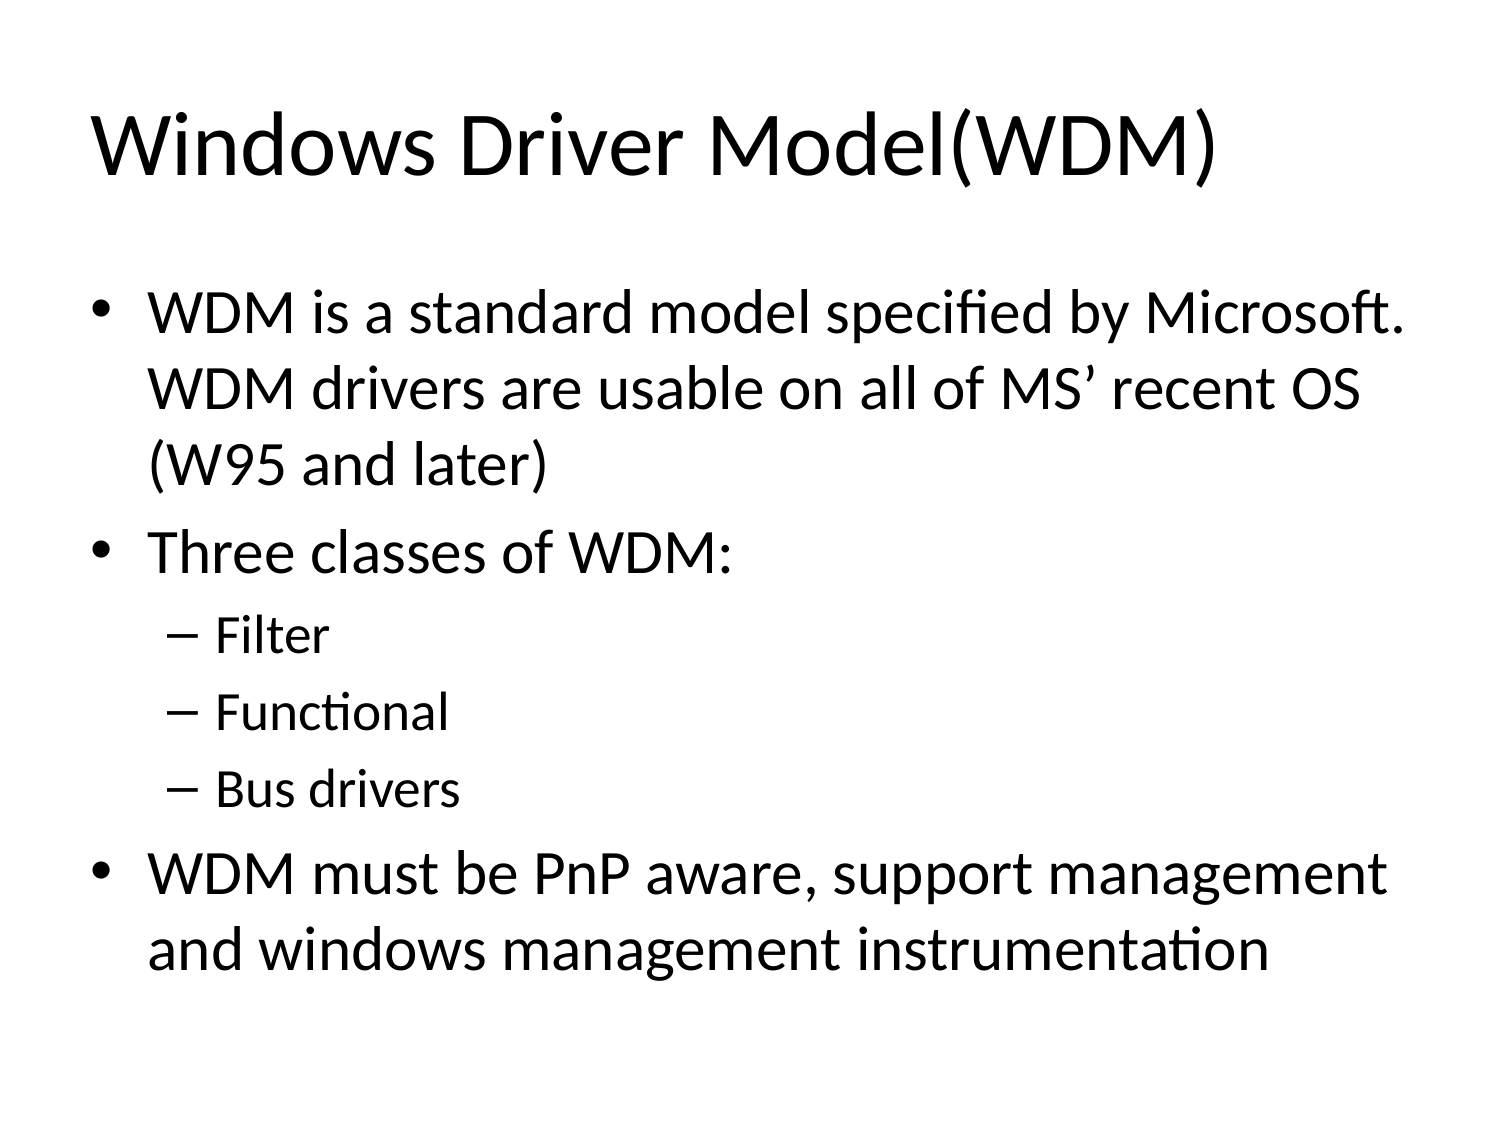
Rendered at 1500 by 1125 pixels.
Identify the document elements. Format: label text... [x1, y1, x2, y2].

title Windows Driver Model(WDM) [75, 45, 1425, 233]
list WDM is a standard model specified by Microsoft. WDM drivers are usable on all of MS’ recent OS (W95 and later) Three classes of WDM: Filter Functional Bus drivers WDM must be PnP aware, support management and windows management instrumentation [75, 262, 1425, 1005]
